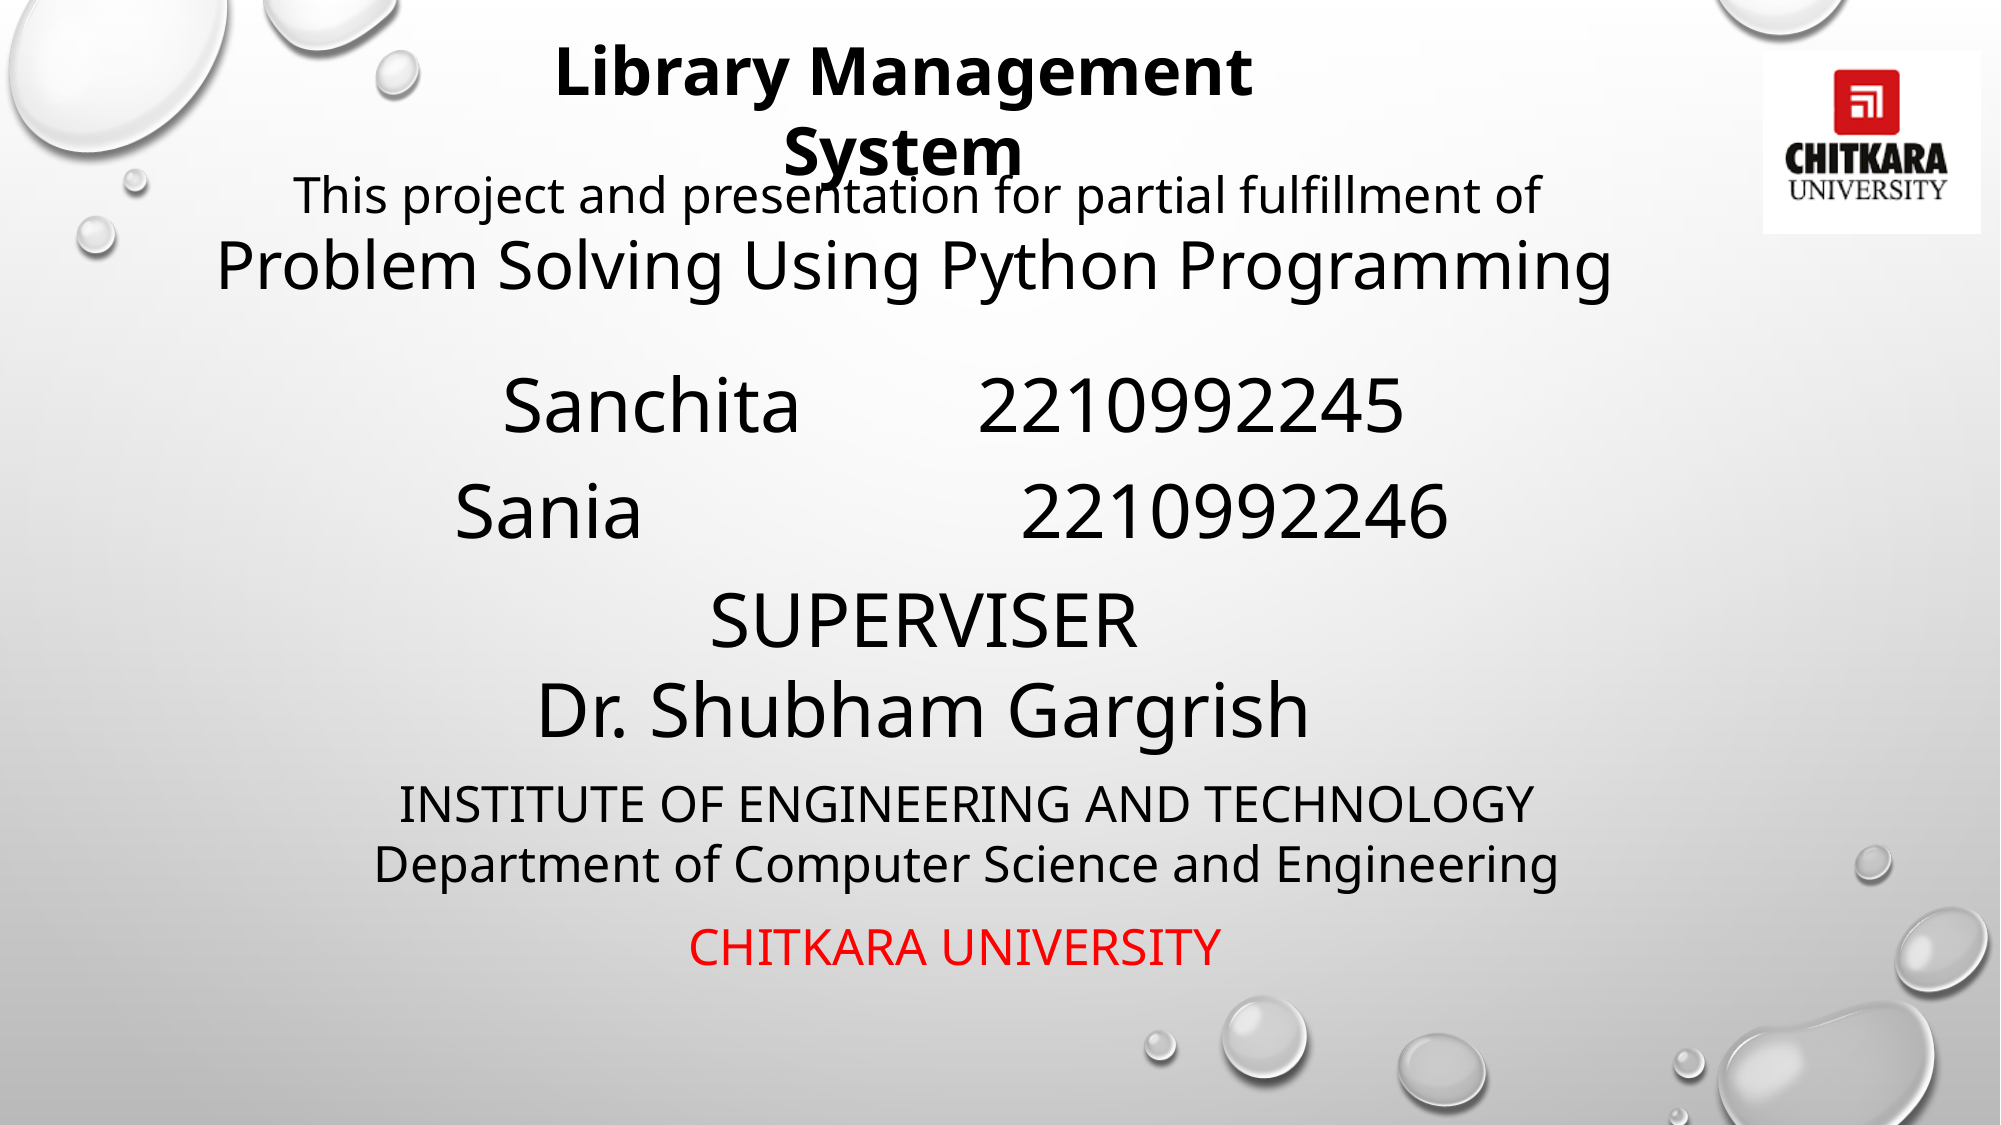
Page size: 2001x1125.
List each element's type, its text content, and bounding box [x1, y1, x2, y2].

text_box Library Management System [445, 21, 1363, 155]
picture [0, 0, 2000, 1125]
text_box Sania 2210992246 [439, 456, 1467, 562]
text_box INSTITUTE OF ENGINEERING AND TECHNOLOGY Department of Computer Science and Engineering [358, 765, 1577, 901]
text_box This project and presentation for partial fulfillment of Problem Solving Using Python Programming [200, 155, 1649, 311]
text_box SUPERVISER Dr. Shubham Gargrish [520, 565, 1328, 761]
text_box CHITKARA UNIVERSITY [583, 907, 1327, 983]
text_box Sanchita 2210992245 [0, 350, 1946, 546]
